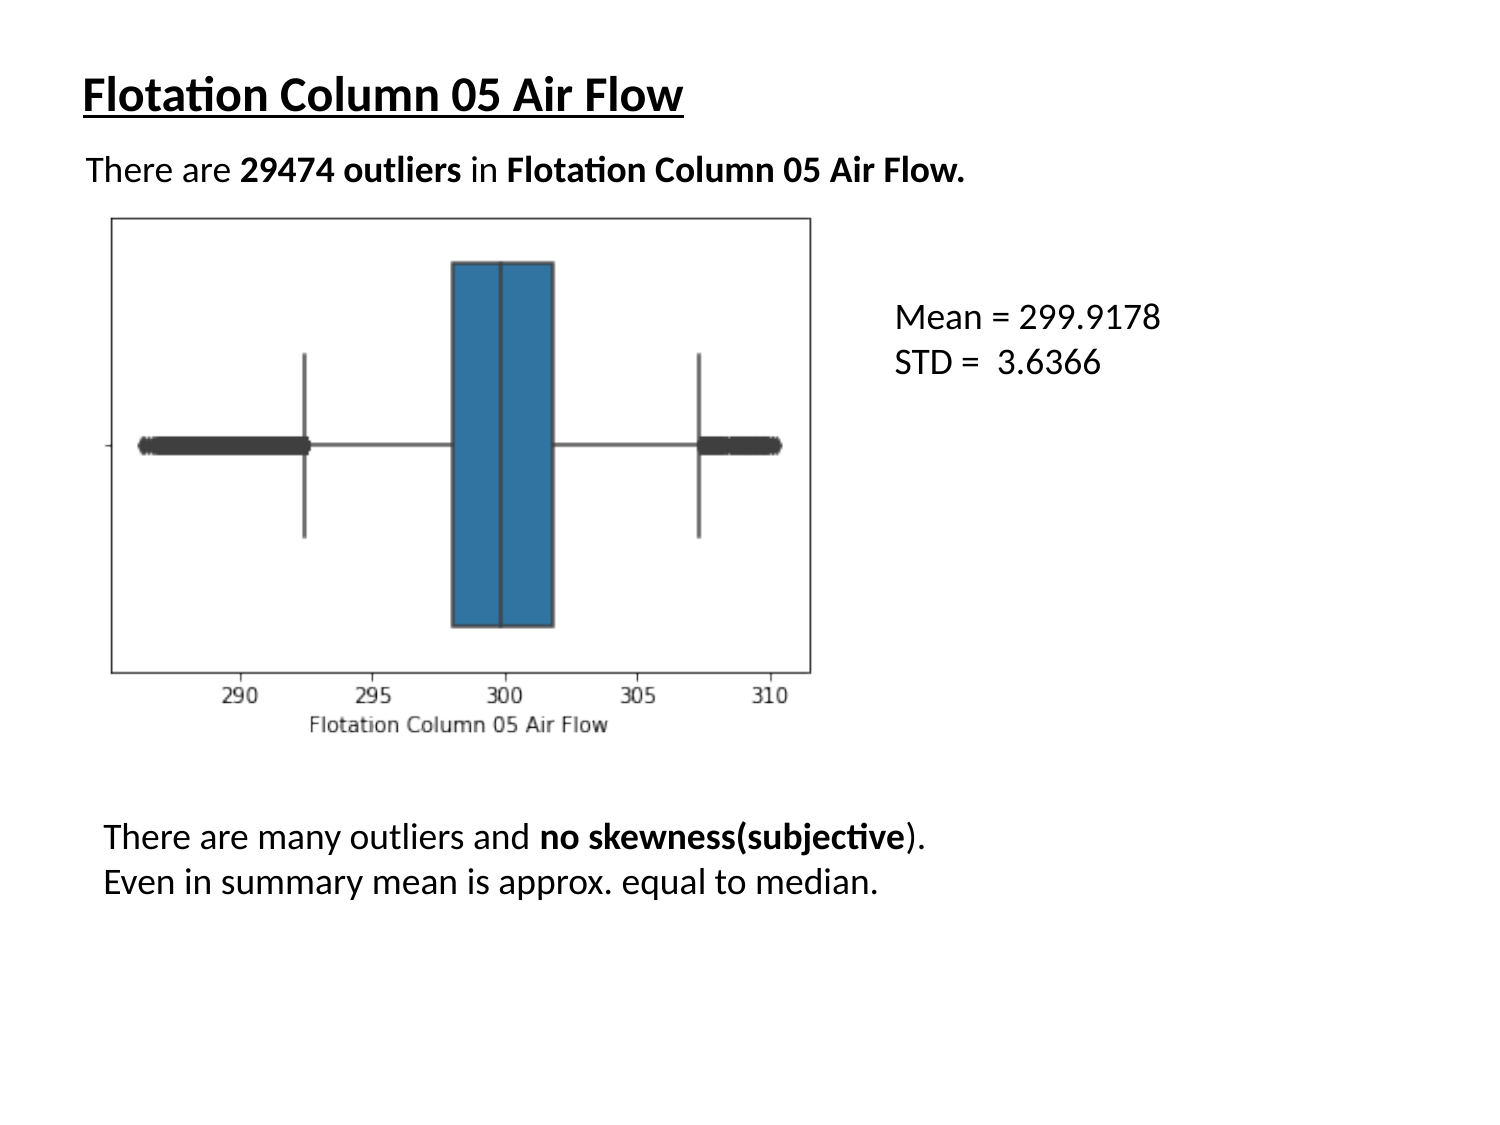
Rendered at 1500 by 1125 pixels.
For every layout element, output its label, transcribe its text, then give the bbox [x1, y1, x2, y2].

text_box Flotation Column 05 Air Flow [67, 54, 699, 130]
picture [88, 197, 831, 752]
text_box Mean = 299.9178 STD = 3.6366 [879, 284, 1500, 390]
text_box There are 29474 outliers in Flotation Column 05 Air Flow. [70, 137, 1211, 198]
text_box There are many outliers and no skewness(subjective). Even in summary mean is approx. equal to median. [88, 804, 1424, 910]
